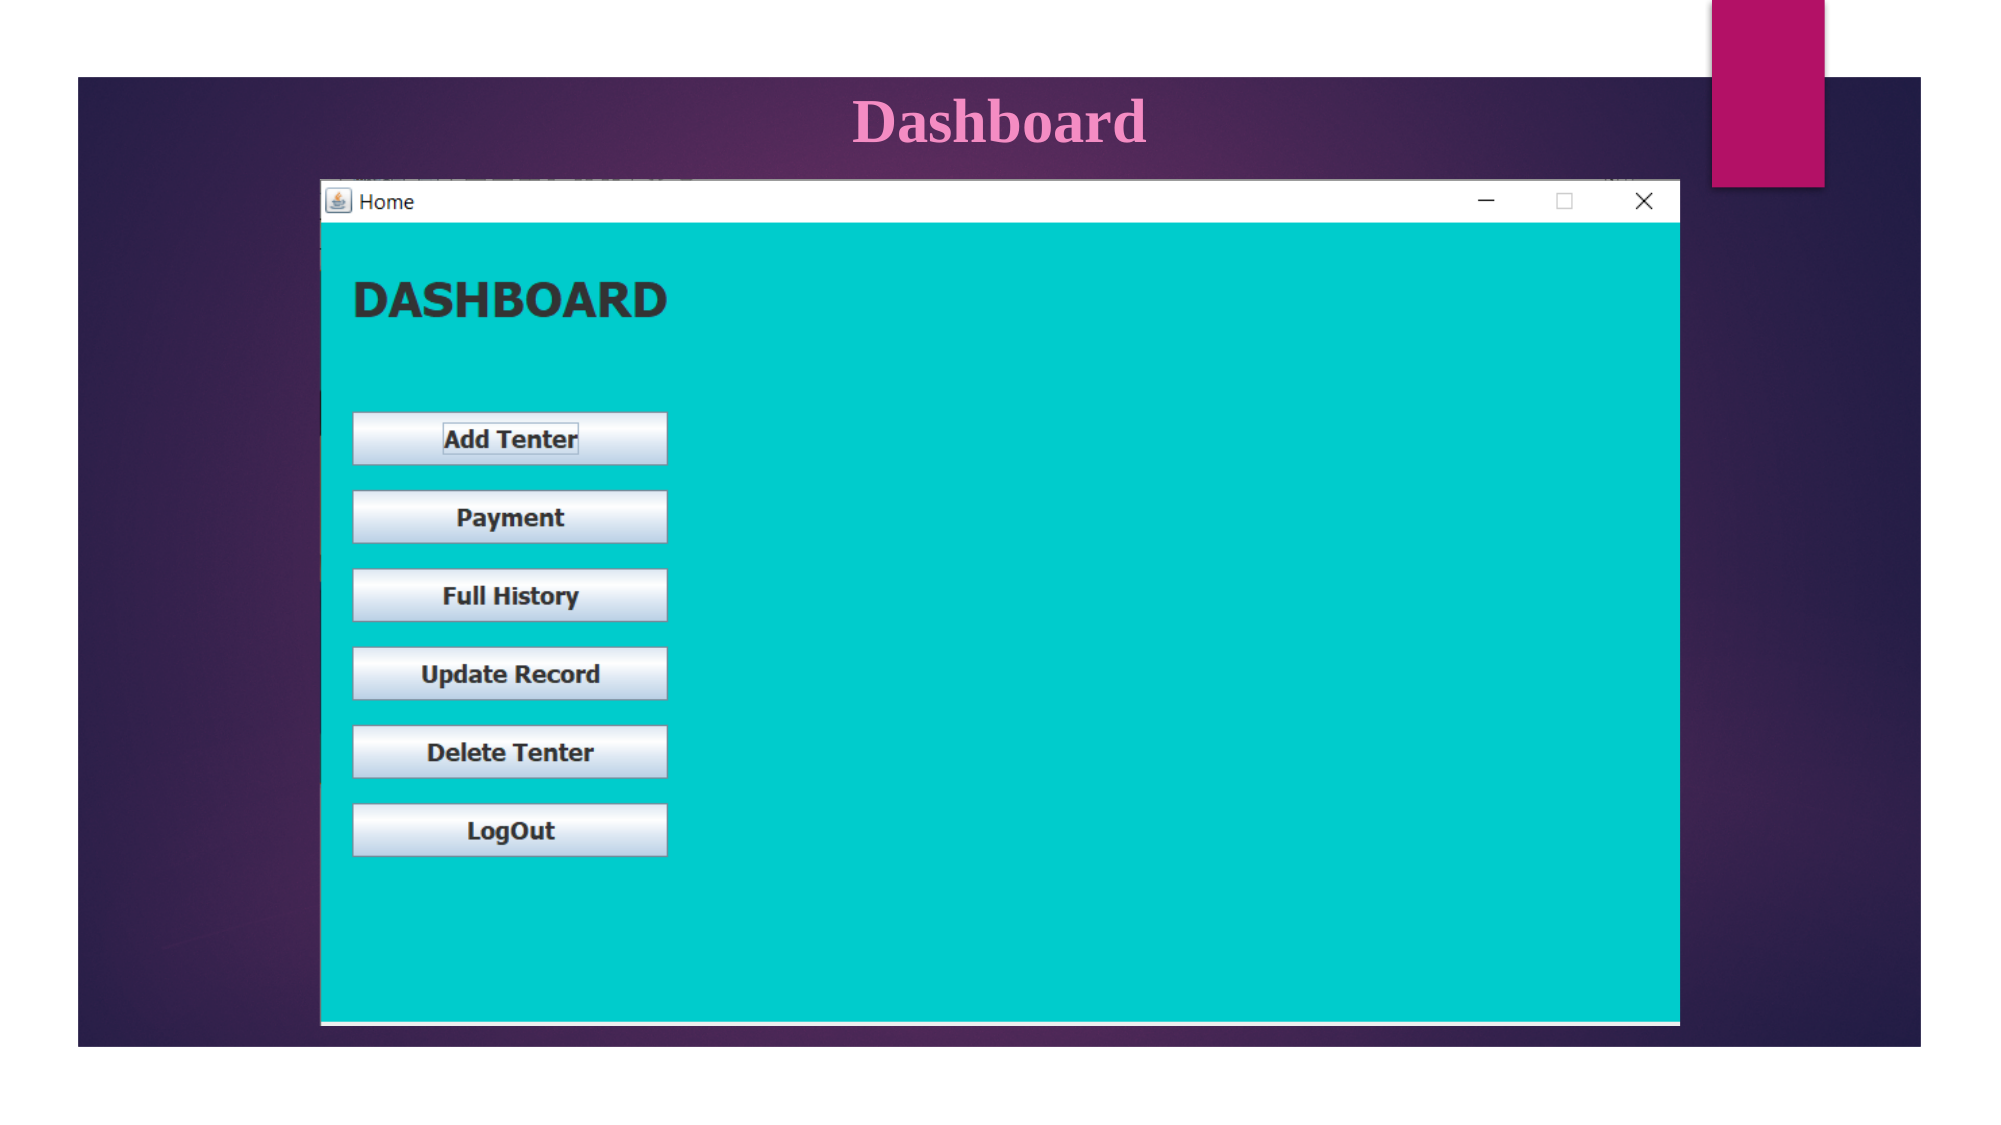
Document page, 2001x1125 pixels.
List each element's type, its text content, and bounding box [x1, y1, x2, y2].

text_box Dashboard [837, 72, 1163, 163]
picture [319, 178, 1681, 1027]
